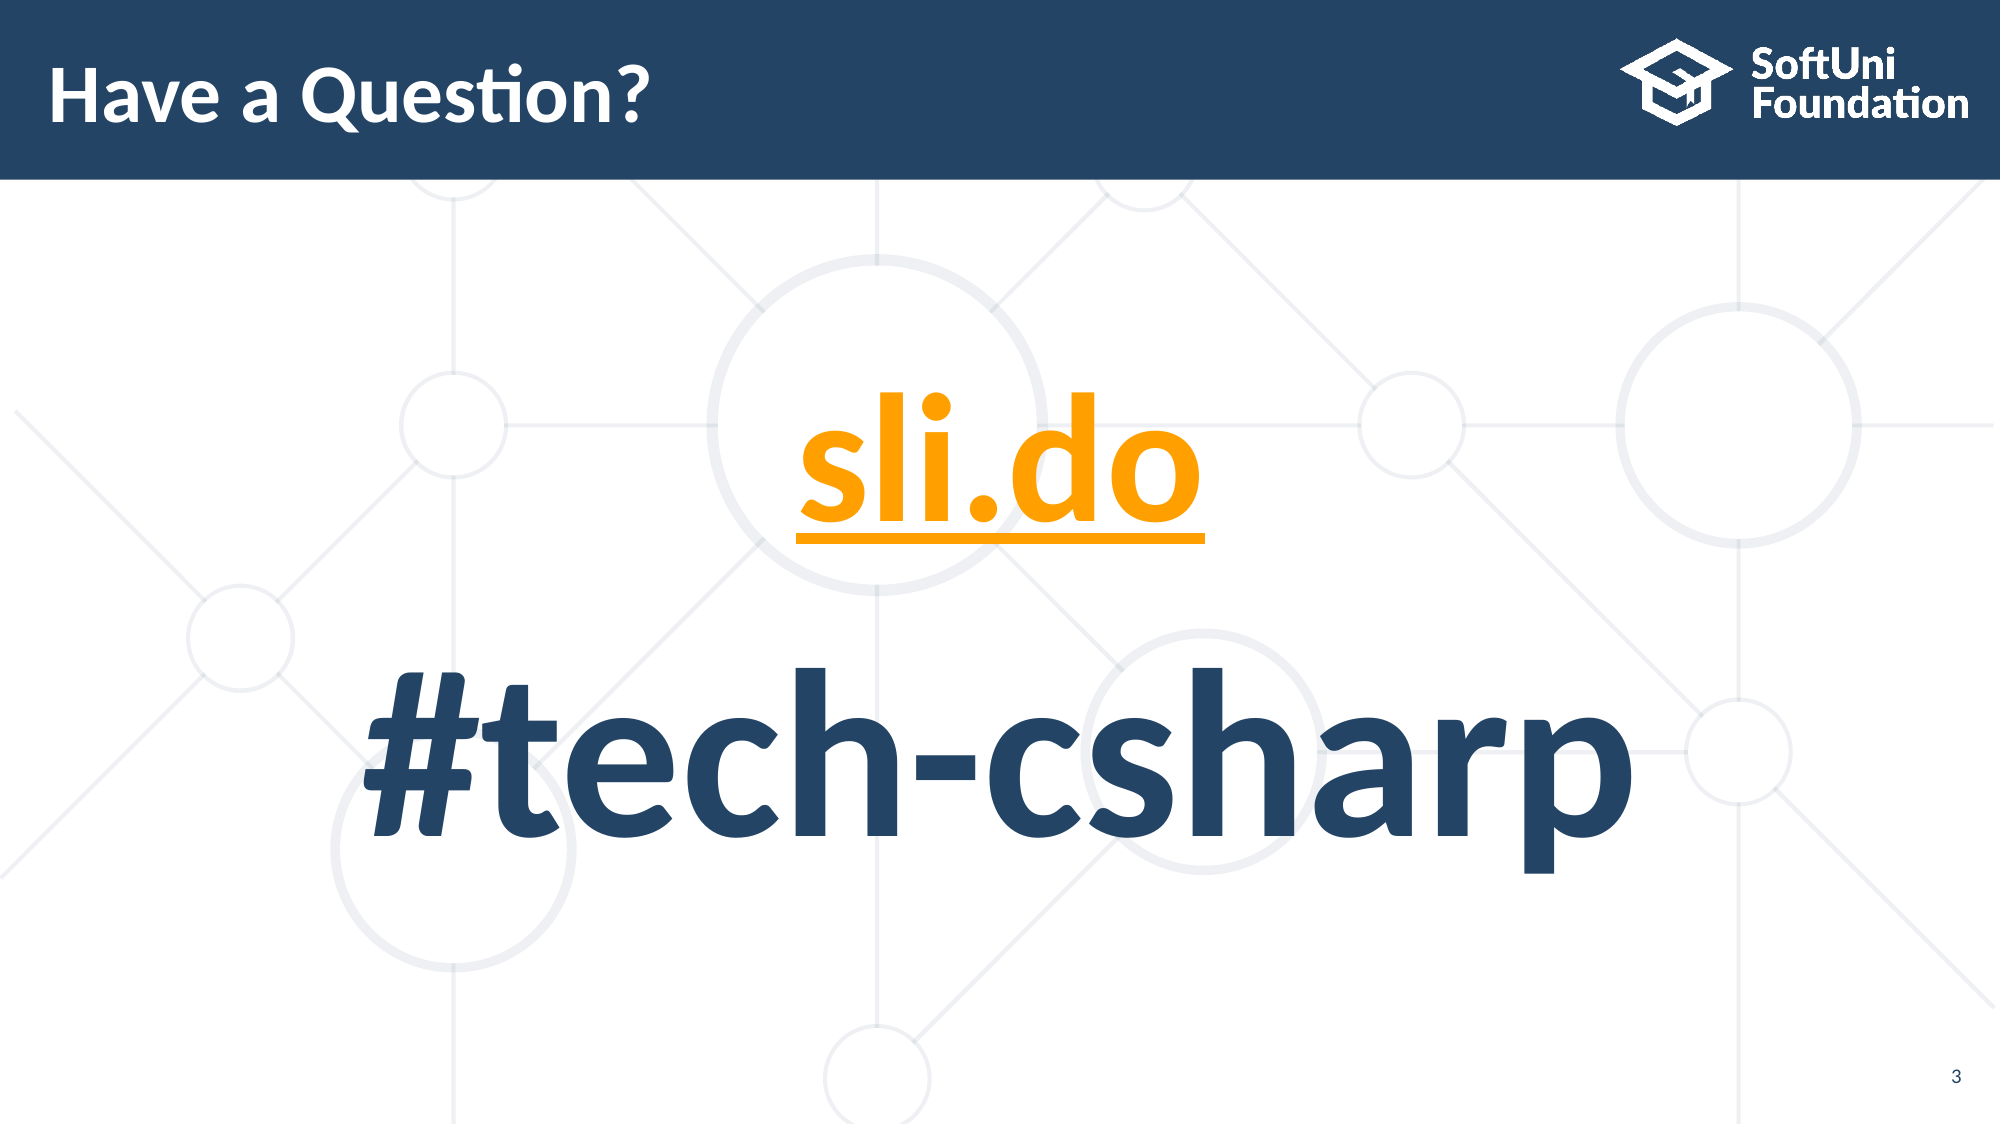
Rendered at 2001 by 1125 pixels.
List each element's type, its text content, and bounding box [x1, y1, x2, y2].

slide_number 3 [1897, 1049, 1968, 1101]
picture [1619, 38, 1968, 126]
list sli.do #tech-csharp [31, 196, 1970, 1050]
title Have a Question? [31, 16, 1591, 162]
